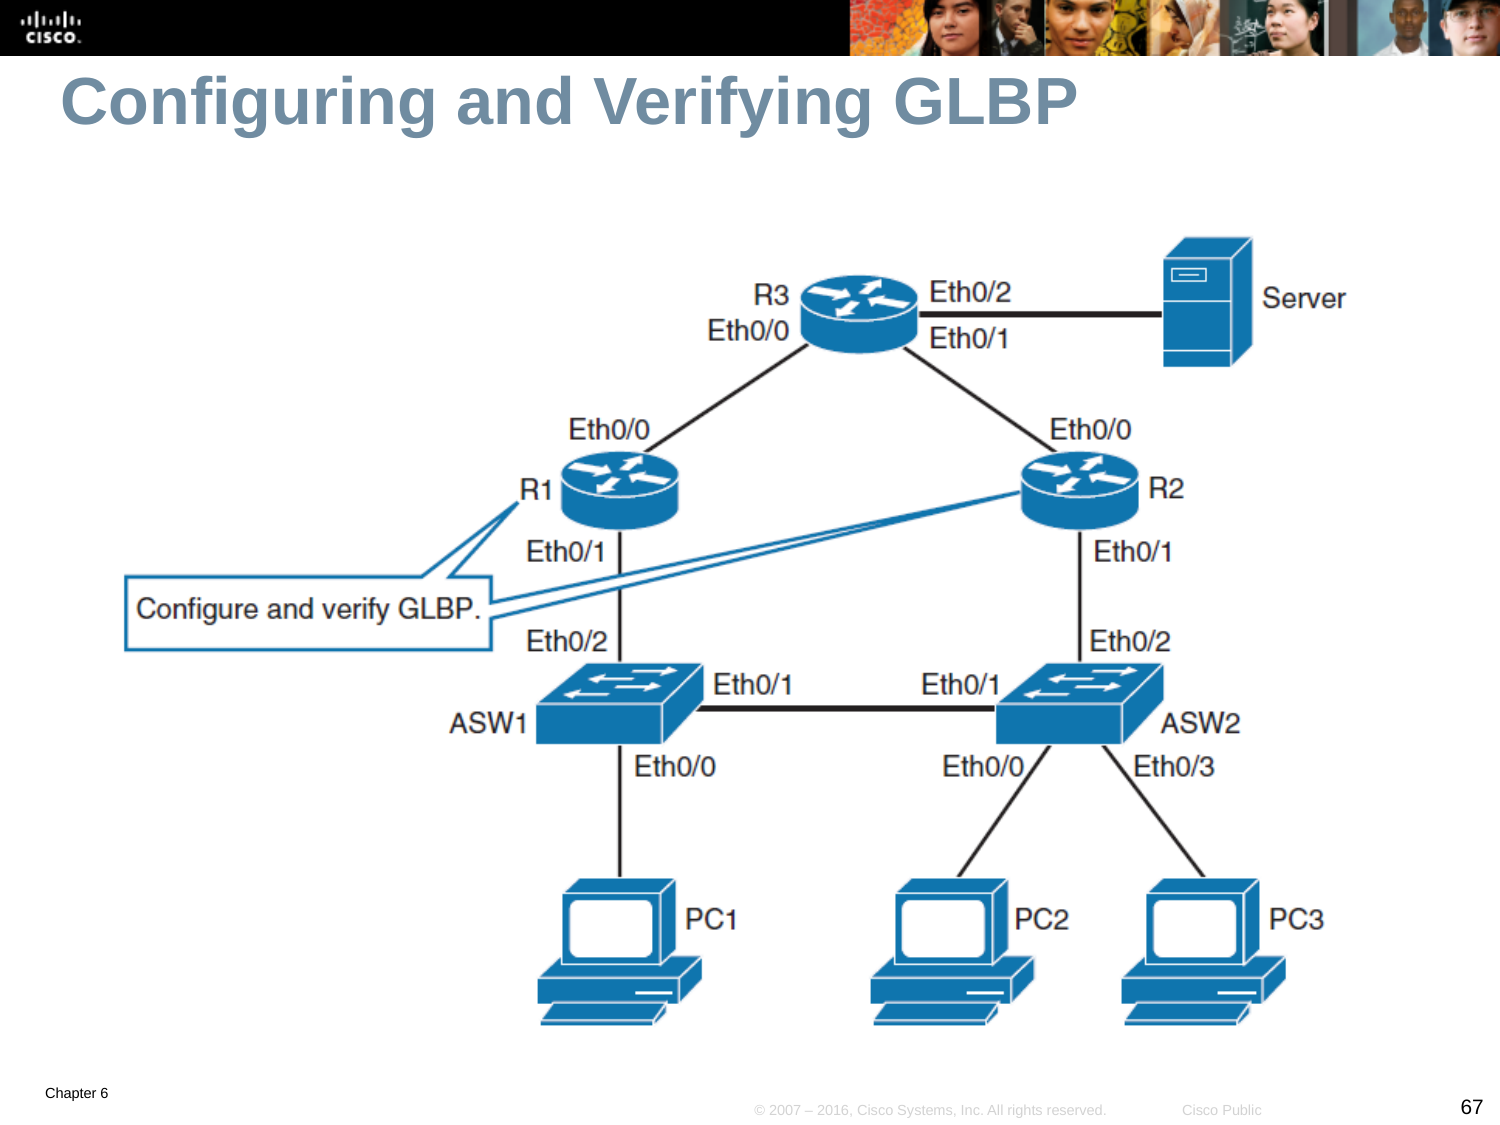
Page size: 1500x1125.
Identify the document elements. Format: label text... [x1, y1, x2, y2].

picture [95, 193, 1395, 1037]
title Configuring and Verifying GLBP [45, 59, 1444, 182]
picture [0, 0, 1500, 56]
